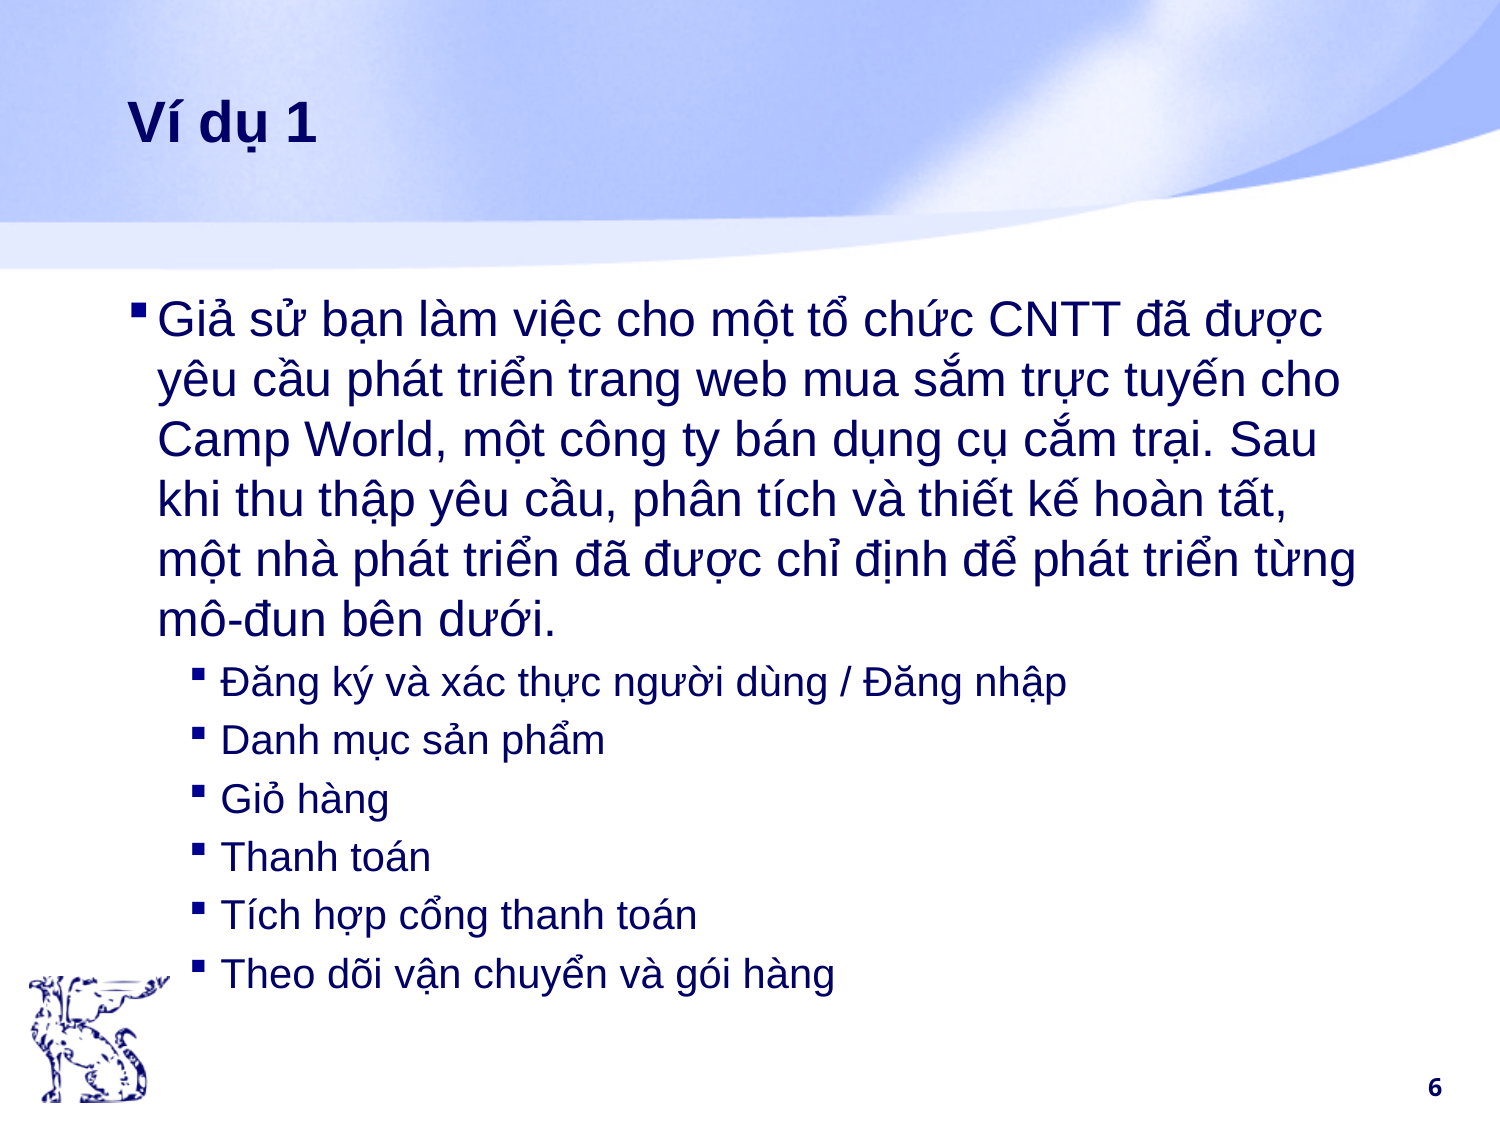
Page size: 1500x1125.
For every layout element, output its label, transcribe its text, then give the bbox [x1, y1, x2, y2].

list Giả sử bạn làm việc cho một tổ chức CNTT đã được yêu cầu phát triển trang web mua sắm trực tuyến cho Camp World, một công ty bán dụng cụ cắm trại. Sau khi thu thập yêu cầu, phân tích và thiết kế hoàn tất, một nhà phát triển đã được chỉ định để phát triển từng mô-đun bên dưới. Đăng ký và xác thực người dùng / Đăng nhập Danh mục sản phẩm Giỏ hàng Thanh toán Tích hợp cổng thanh toán Theo dõi vận chuyển và gói hàng [112, 278, 1400, 996]
slide_number 6 [1376, 1070, 1495, 1106]
picture [29, 976, 170, 1103]
picture [0, 0, 1500, 296]
title Ví dụ 1 [112, 24, 1388, 213]
